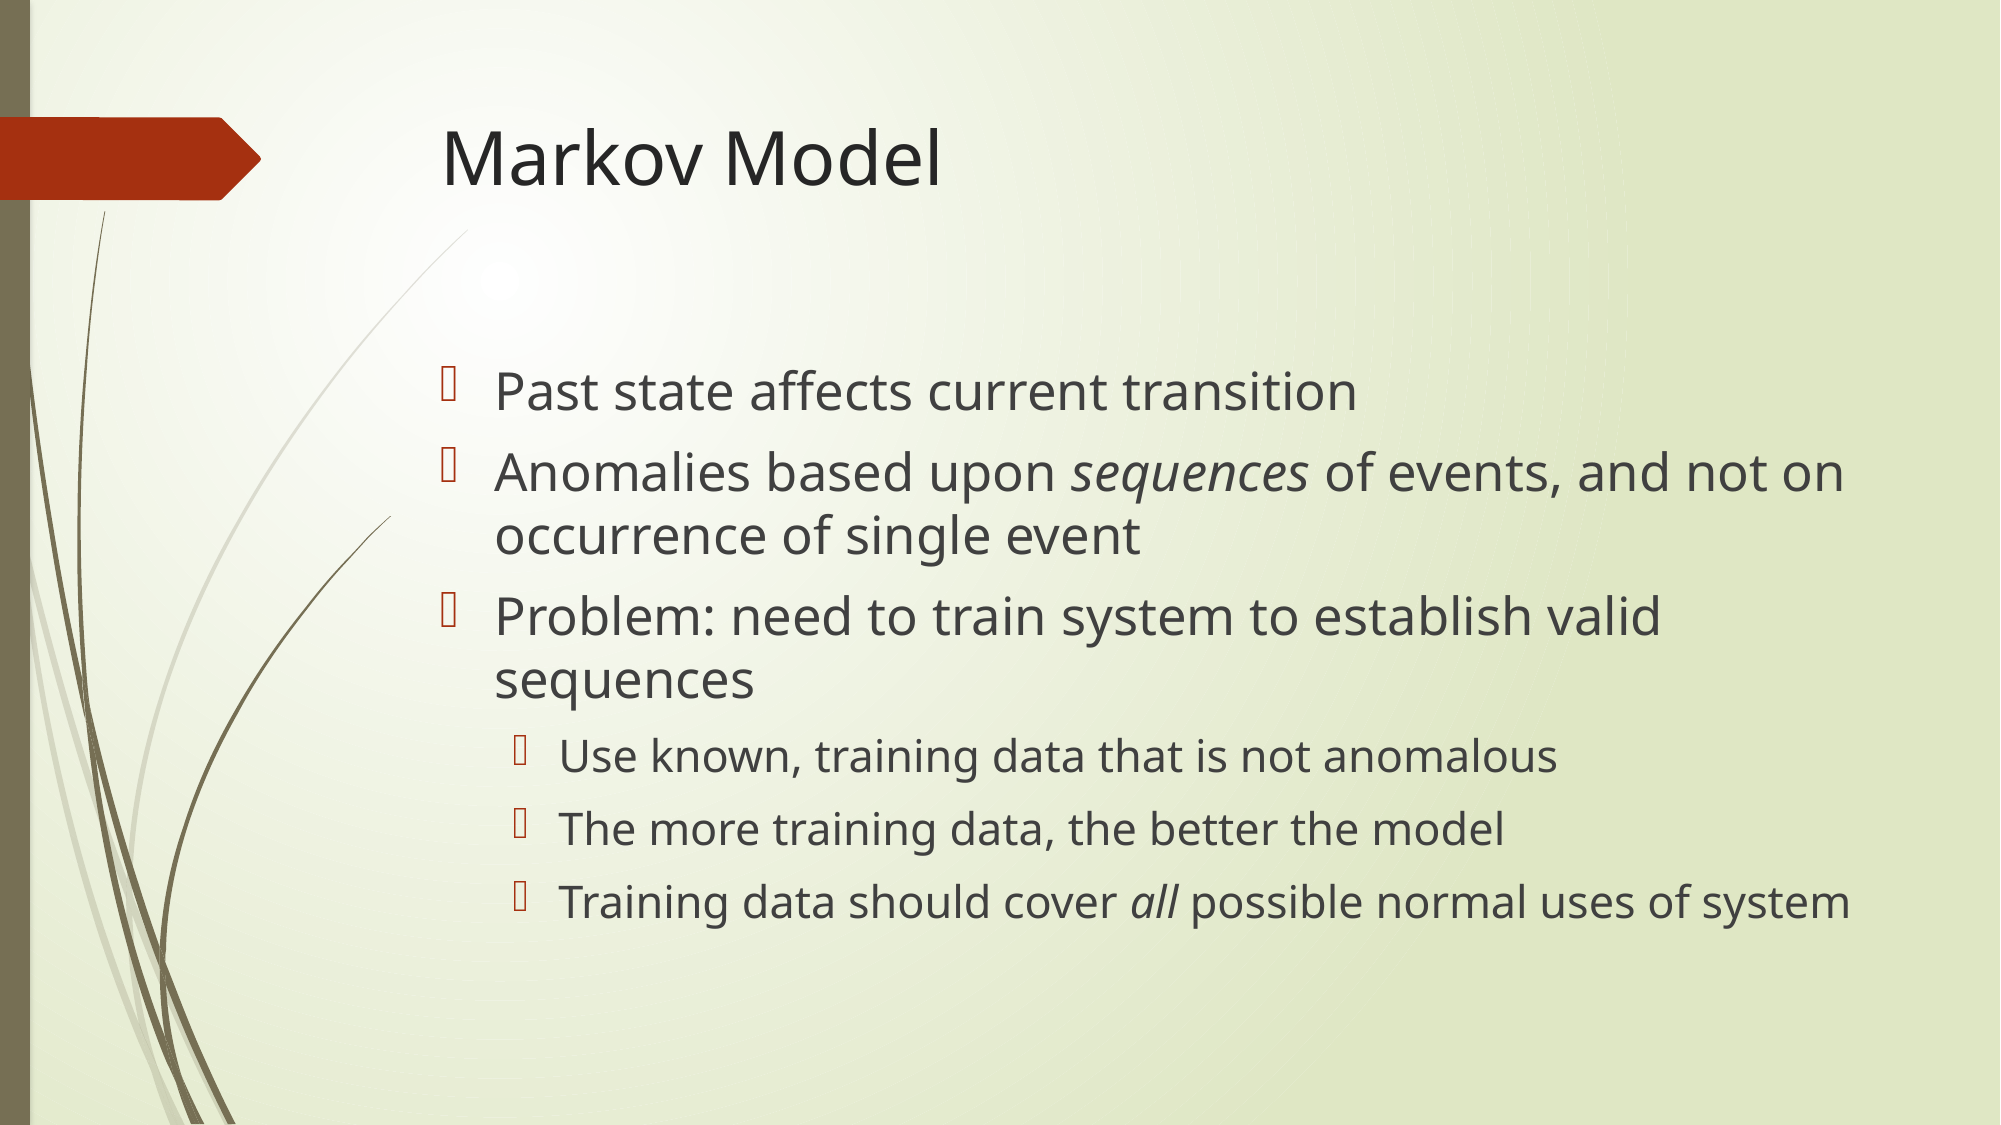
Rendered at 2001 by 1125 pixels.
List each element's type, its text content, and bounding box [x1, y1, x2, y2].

title Markov Model [425, 102, 1888, 313]
list Past state affects current transition Anomalies based upon sequences of events, and not on occurrence of single event Problem: need to train system to establish valid sequences Use known, training data that is not anomalous The more training data, the better the model Training data should cover all possible normal uses of system [424, 350, 1888, 970]
